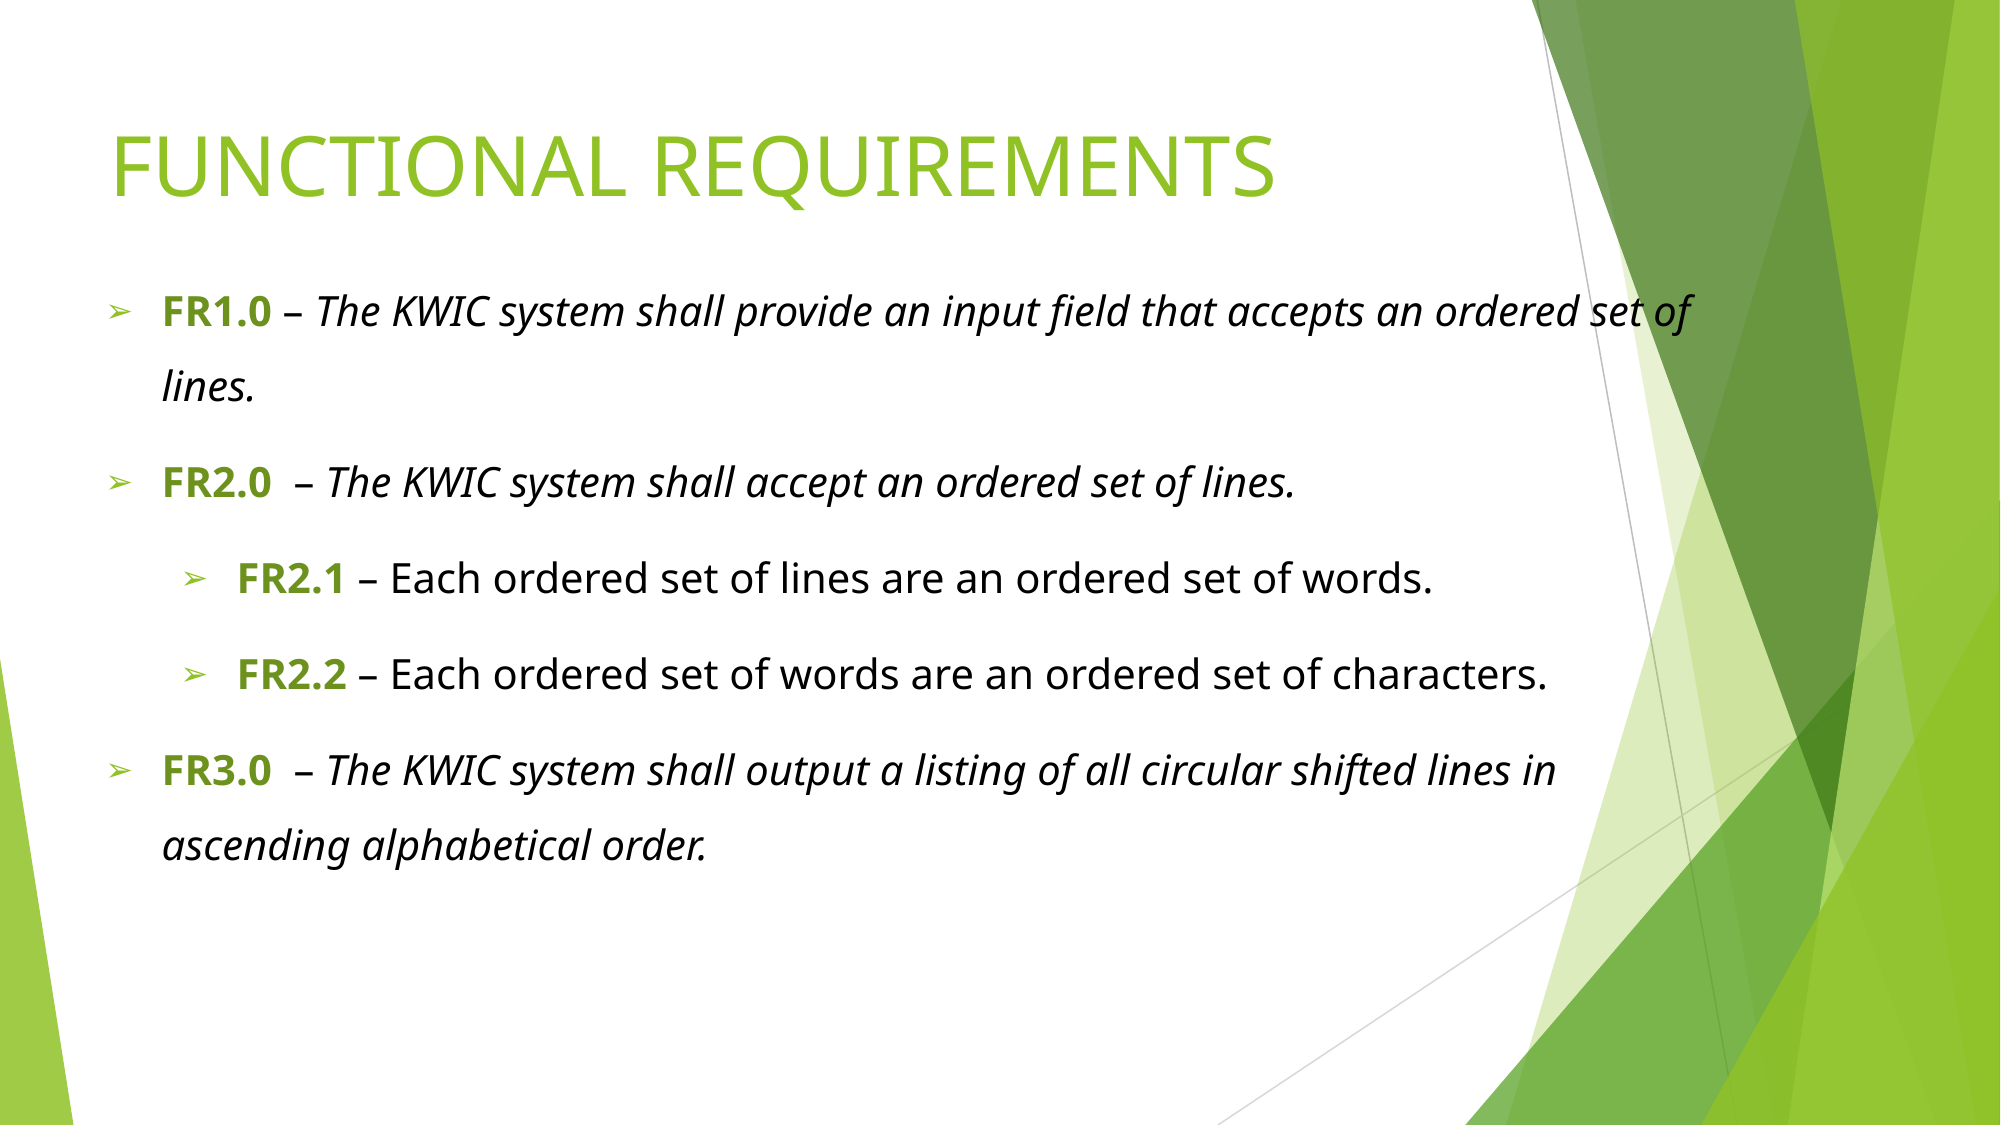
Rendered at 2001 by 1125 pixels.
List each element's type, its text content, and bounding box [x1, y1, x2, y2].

title FUNCTIONAL REQUIREMENTS [94, 104, 1402, 221]
list FR1.0 – The KWIC system shall provide an input field that accepts an ordered set of lines. FR2.0 – The KWIC system shall accept an ordered set of lines. FR2.1 – Each ordered set of lines are an ordered set of words. FR2.2 – Each ordered set of words are an ordered set of characters. FR3.0 – The KWIC system shall output a listing of all circular shifted lines in ascending alphabetical order. [90, 252, 1714, 988]
